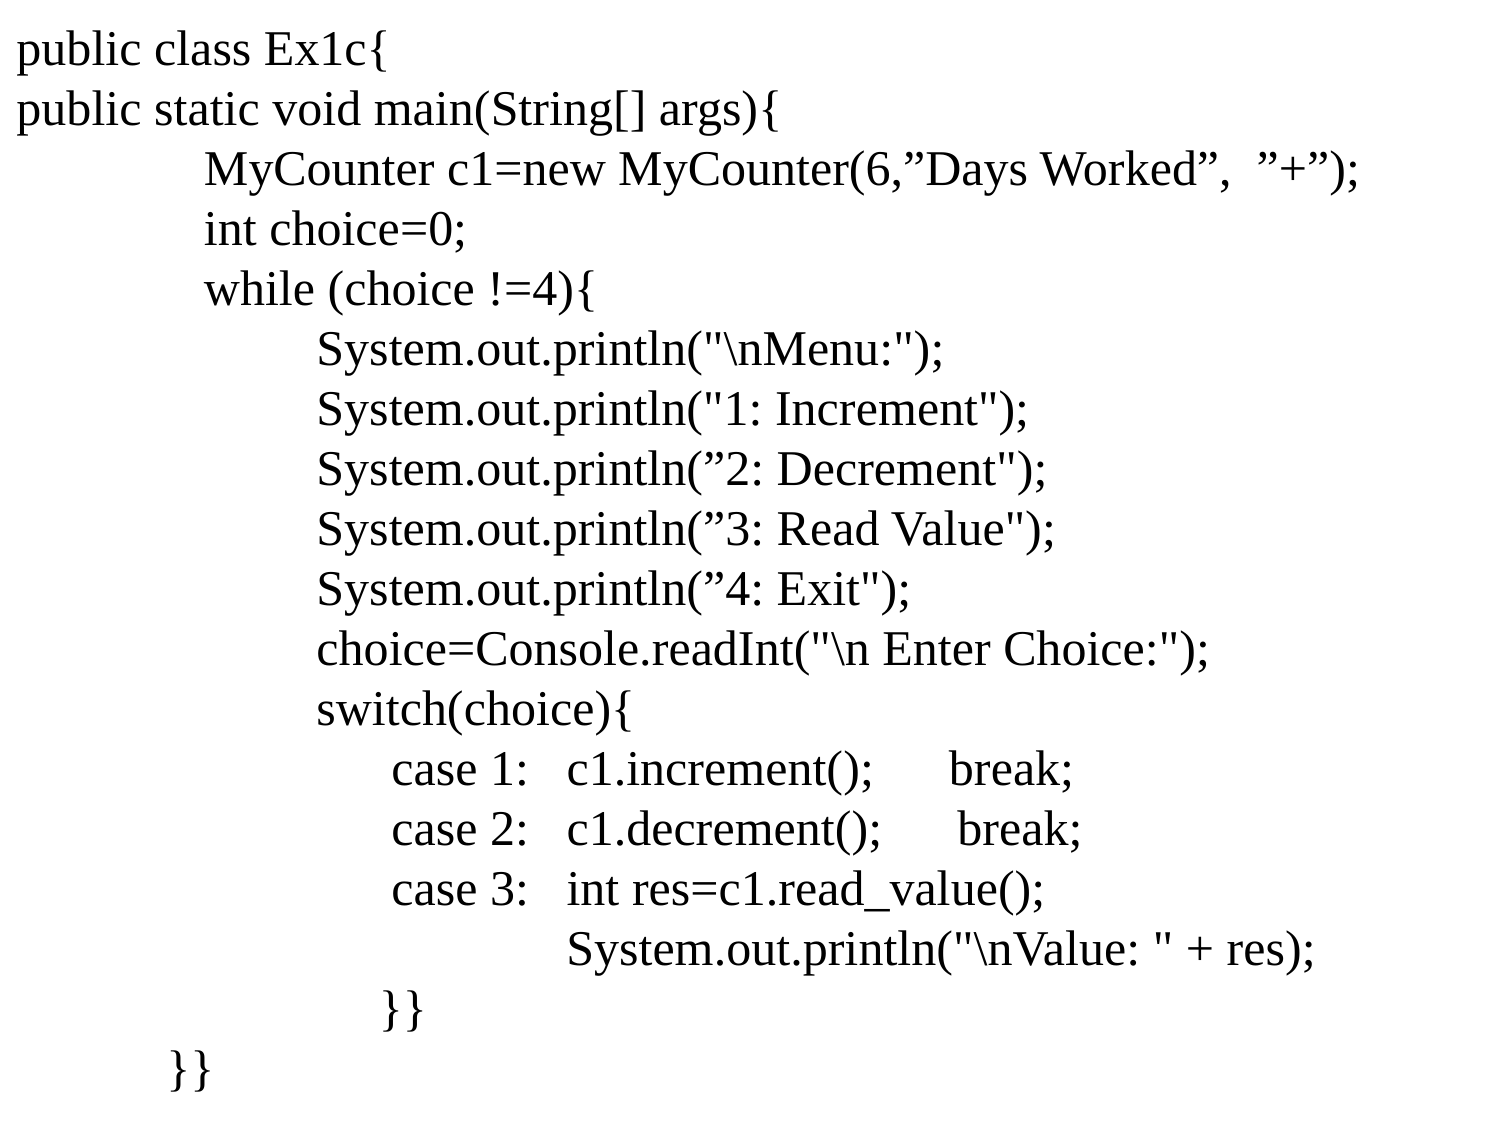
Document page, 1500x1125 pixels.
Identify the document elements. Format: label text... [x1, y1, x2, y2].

text_box public class Ex1c{ public static void main(String[] args){ MyCounter c1=new MyCounter(6,”Days Worked”, ”+”); int choice=0; while (choice !=4){ System.out.println("\nMenu:"); System.out.println("1: Increment"); System.out.println(”2: Decrement"); System.out.println(”3: Read Value"); System.out.println(”4: Exit"); choice=Console.readInt("\n Enter Choice:"); switch(choice){ case 1: c1.increment(); break; case 2: c1.decrement(); break; case 3: int res=c1.read_value(); System.out.println("\nValue: " + res); }} }} [1, 8, 1376, 1103]
